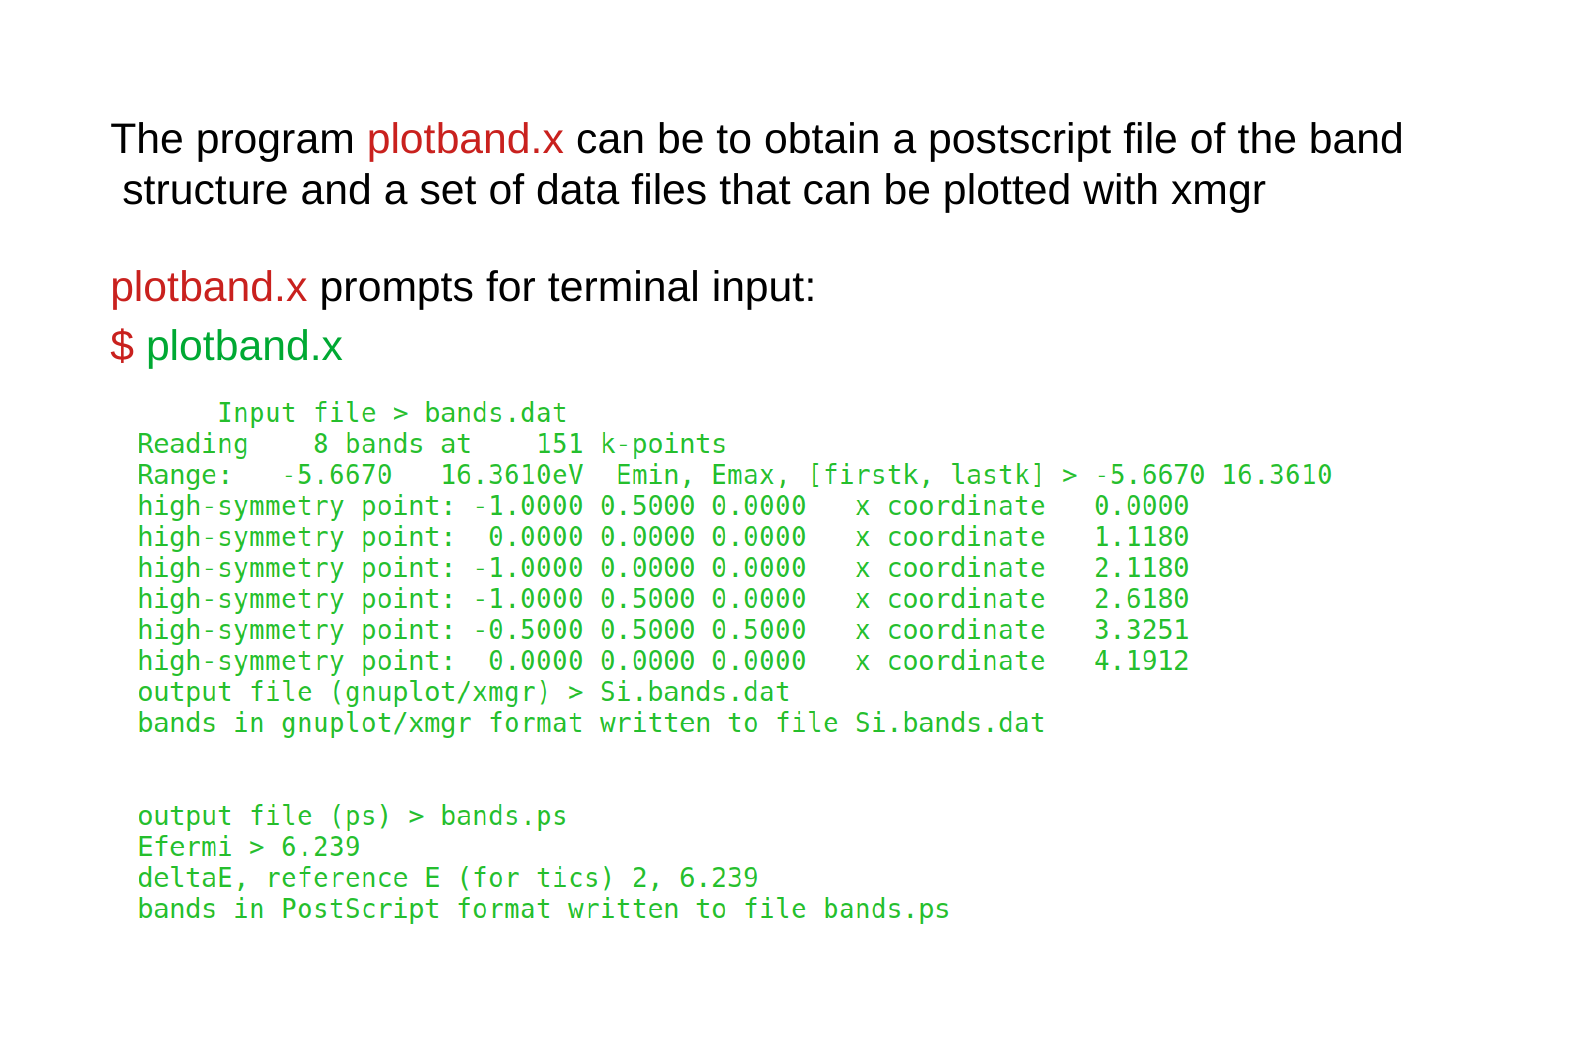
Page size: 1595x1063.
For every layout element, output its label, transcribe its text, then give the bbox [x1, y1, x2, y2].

picture [139, 399, 1340, 940]
text_box $ plotband.x [95, 309, 1595, 373]
text_box plotband.x prompts for terminal input: [95, 250, 1595, 309]
text_box The program plotband.x can be to obtain a postscript file of the band structure and a set of data files that can be plotted with xmgr [95, 103, 1575, 225]
